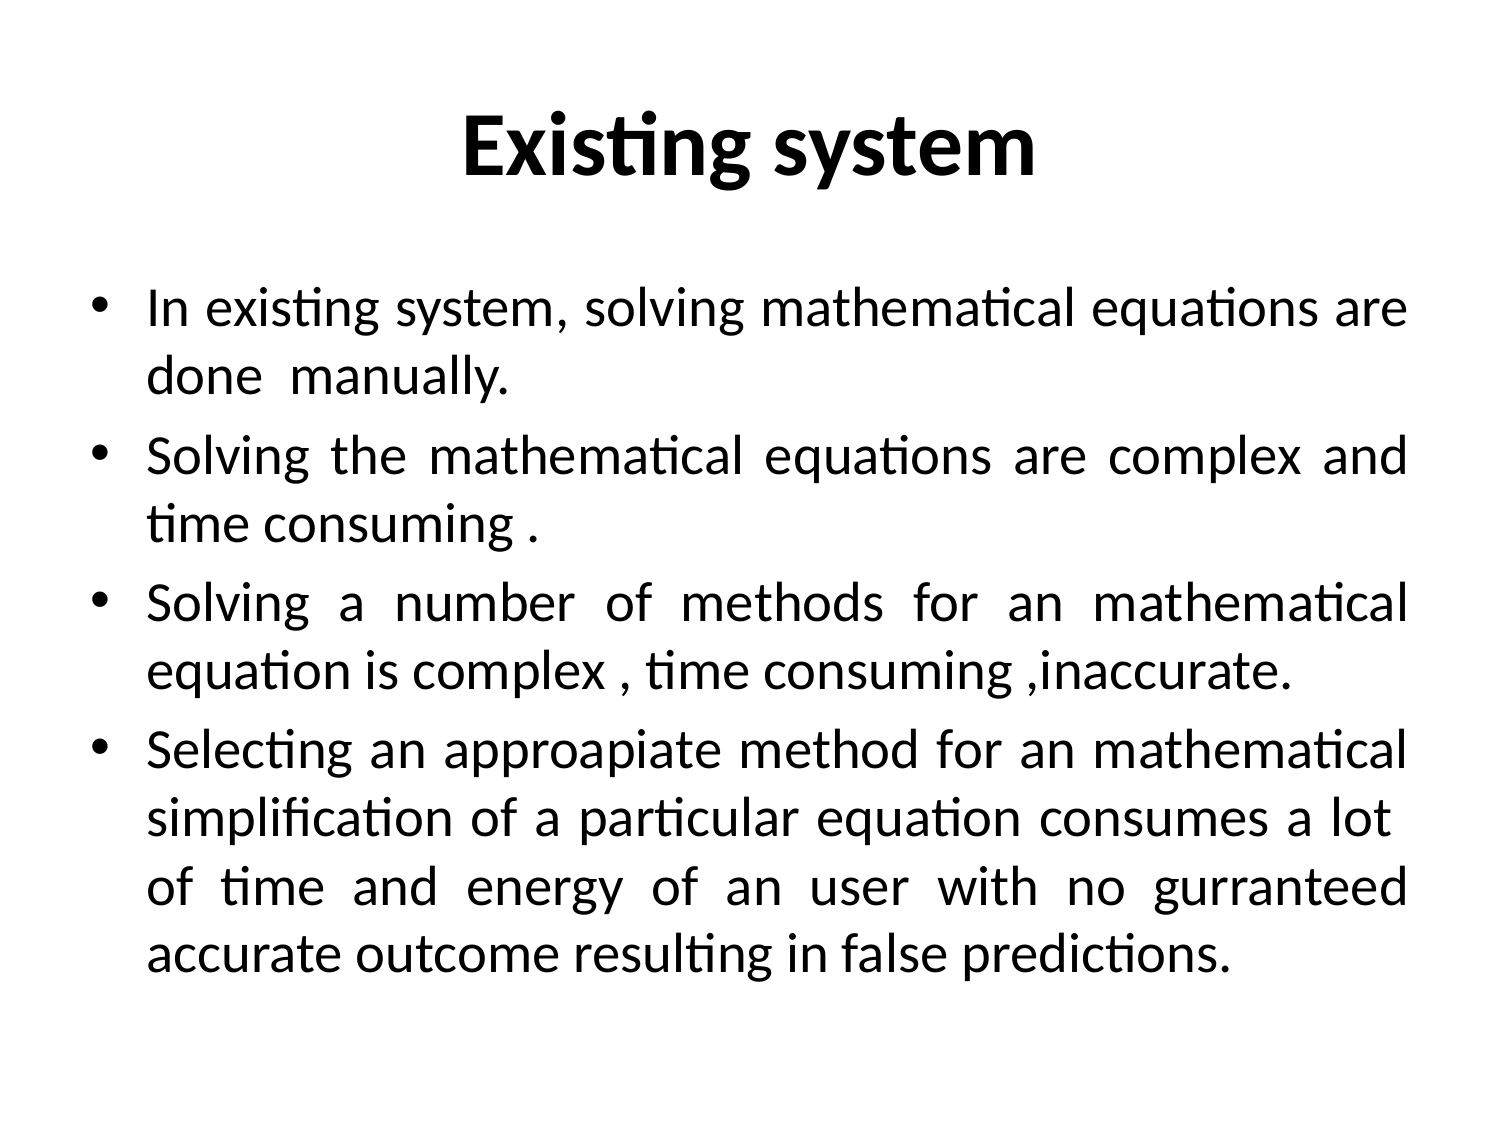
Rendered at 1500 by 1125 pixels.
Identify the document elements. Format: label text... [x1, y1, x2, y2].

title Existing system [75, 45, 1425, 233]
list In existing system, solving mathematical equations are done manually. Solving the mathematical equations are complex and time consuming . Solving a number of methods for an mathematical equation is complex , time consuming ,inaccurate. Selecting an approapiate method for an mathematical simplification of a particular equation consumes a lot of time and energy of an user with no gurranteed accurate outcome resulting in false predictions. [75, 262, 1425, 1005]
